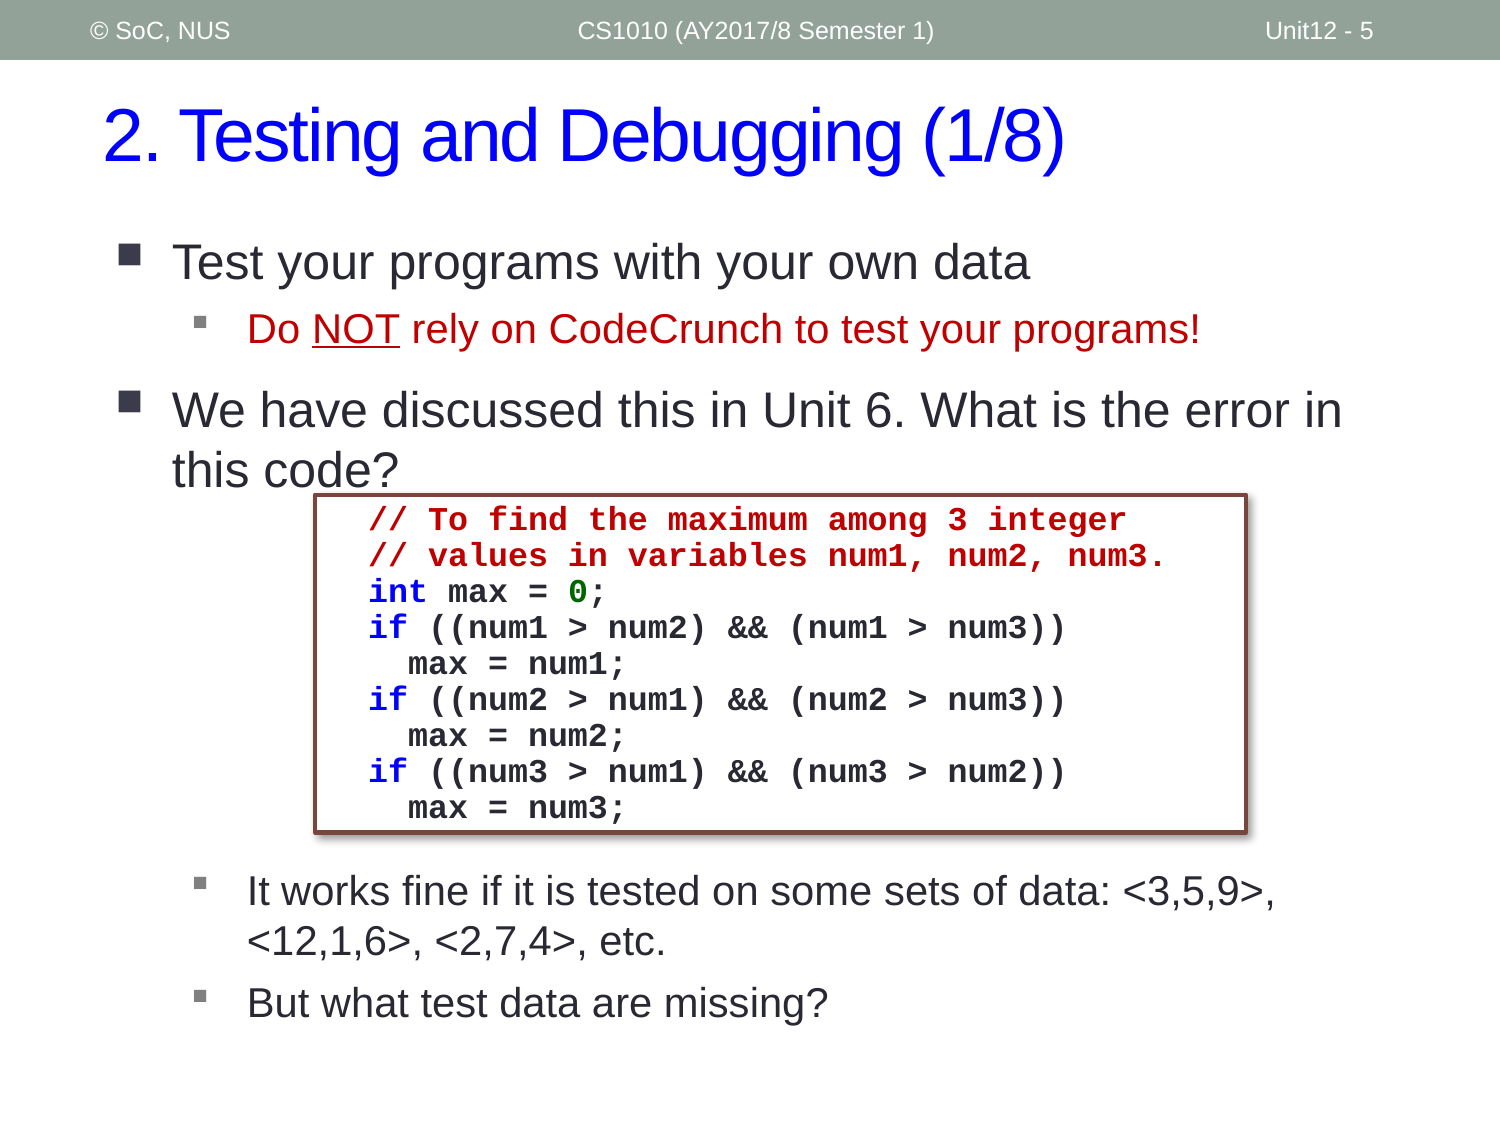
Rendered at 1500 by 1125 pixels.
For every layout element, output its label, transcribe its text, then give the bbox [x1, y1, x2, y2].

slide_number © SoC, NUS [75, 3, 550, 57]
footer CS1010 (AY2017/8 Semester 1) [562, 3, 1238, 57]
slide_number Unit12 - 5 [1250, 3, 1425, 57]
title 2. Testing and Debugging (1/8) [87, 62, 1463, 200]
text_box It works fine if it is tested on some sets of data: <3,5,9>, <12,1,6>, <2,7,4>, etc. But what test data are missing? [100, 856, 1461, 1046]
text_box // To find the maximum among 3 integer // values in variables num1, num2, num3. int max = 0; if ((num1 > num2) && (num1 > num3)) max = num1; if ((num2 > num1) && (num2 > num3)) max = num2; if ((num3 > num1) && (num3 > num2)) max = num3; [313, 493, 1248, 835]
text_box Test your programs with your own data Do NOT rely on CodeCrunch to test your programs! We have discussed this in Unit 6. What is the error in this code? [100, 222, 1435, 856]
